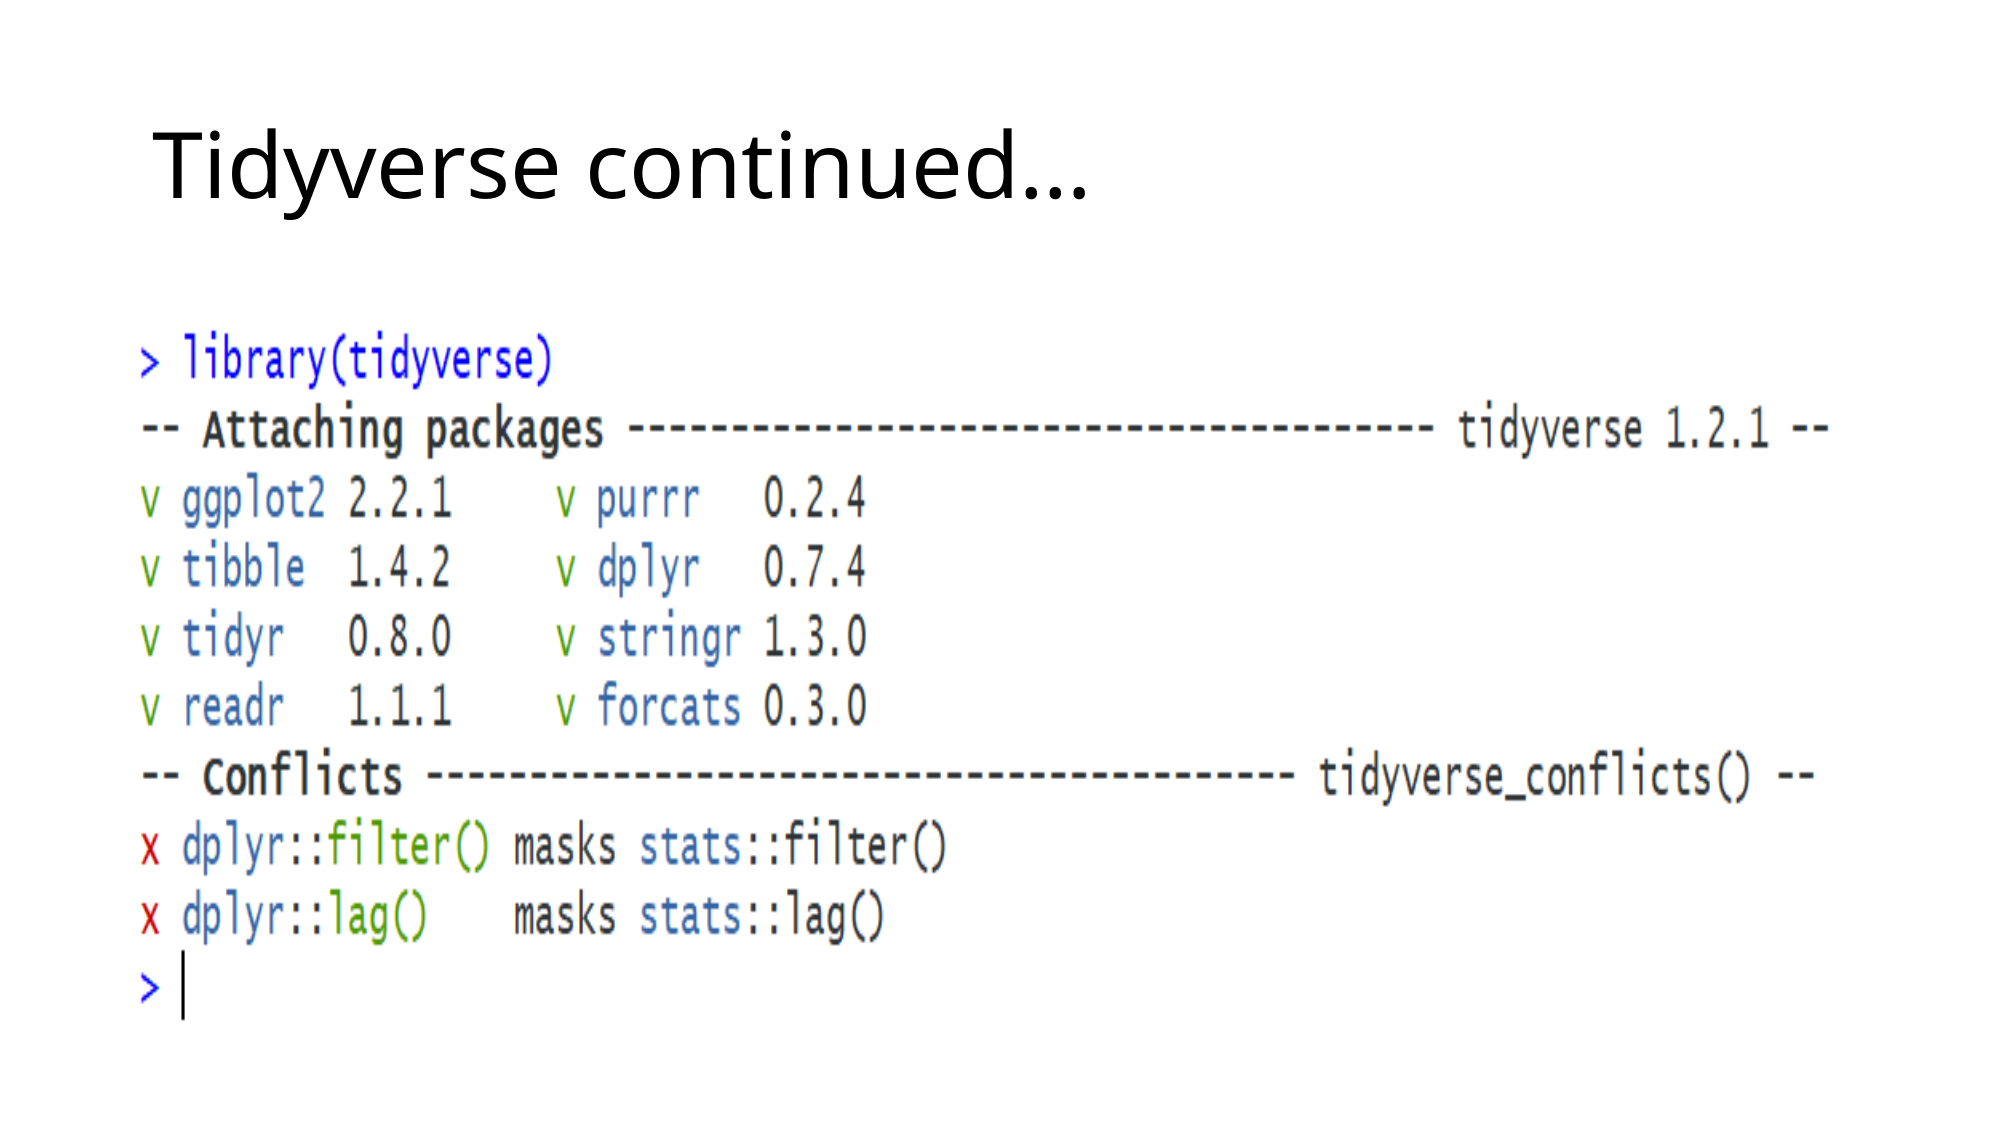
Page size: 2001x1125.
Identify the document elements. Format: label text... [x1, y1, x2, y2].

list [137, 315, 1887, 1065]
title Tidyverse continued… [137, 59, 1863, 278]
